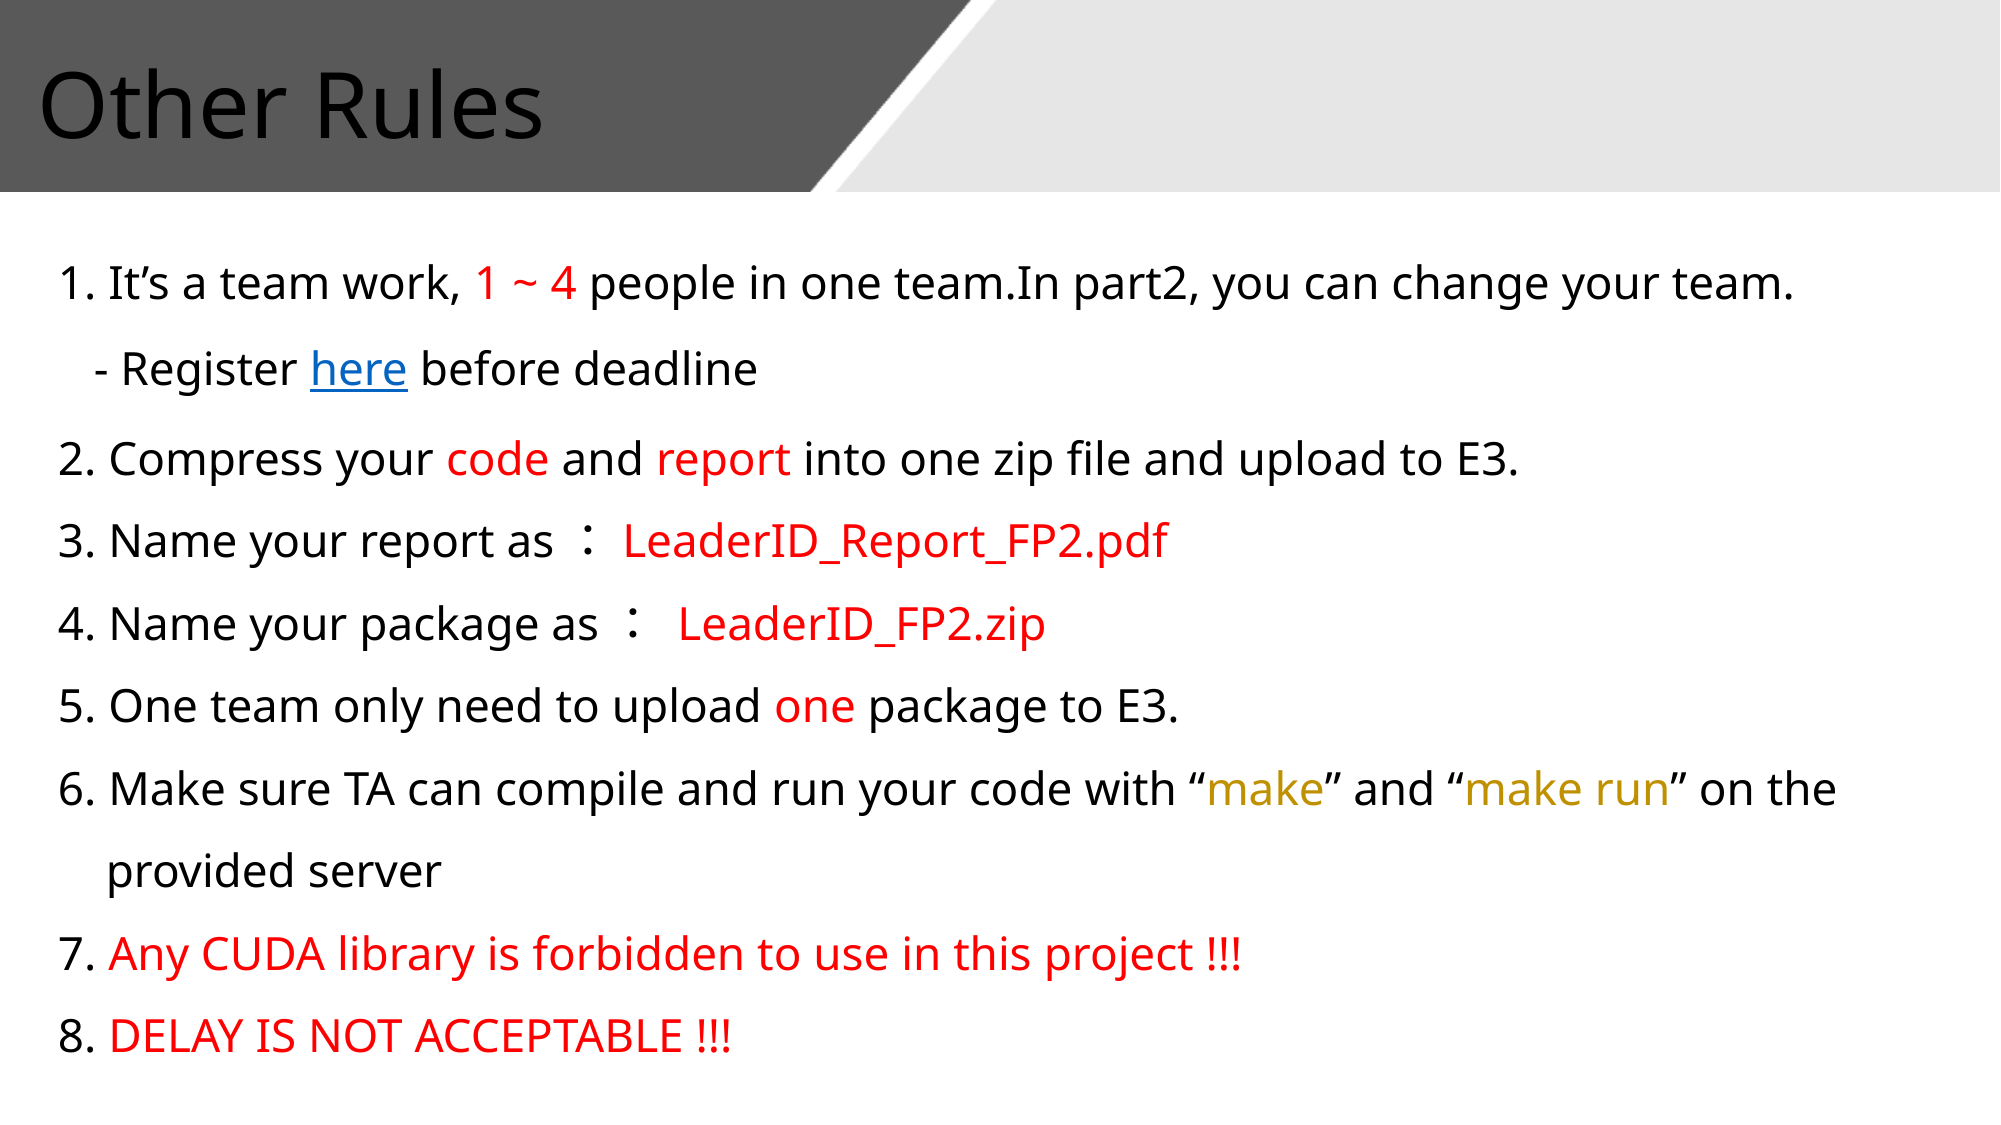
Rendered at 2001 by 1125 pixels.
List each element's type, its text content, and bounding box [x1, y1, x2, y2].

text_box 1. It’s a team work, 1 ~ 4 people in one team.In part2, you can change your team. - Register here before deadline 2. Compress your code and report into one zip file and upload to E3. 3. Name your report as：LeaderID_Report_FP2.pdf 4. Name your package as： LeaderID_FP2.zip 5. One team only need to upload one package to E3. 6. Make sure TA can compile and run your code with “make” and “make run” on the provided server 7. Any CUDA library is forbidden to use in this project !!! 8. DELAY IS NOT ACCEPTABLE !!! [43, 218, 1869, 1070]
picture [0, 0, 2000, 192]
